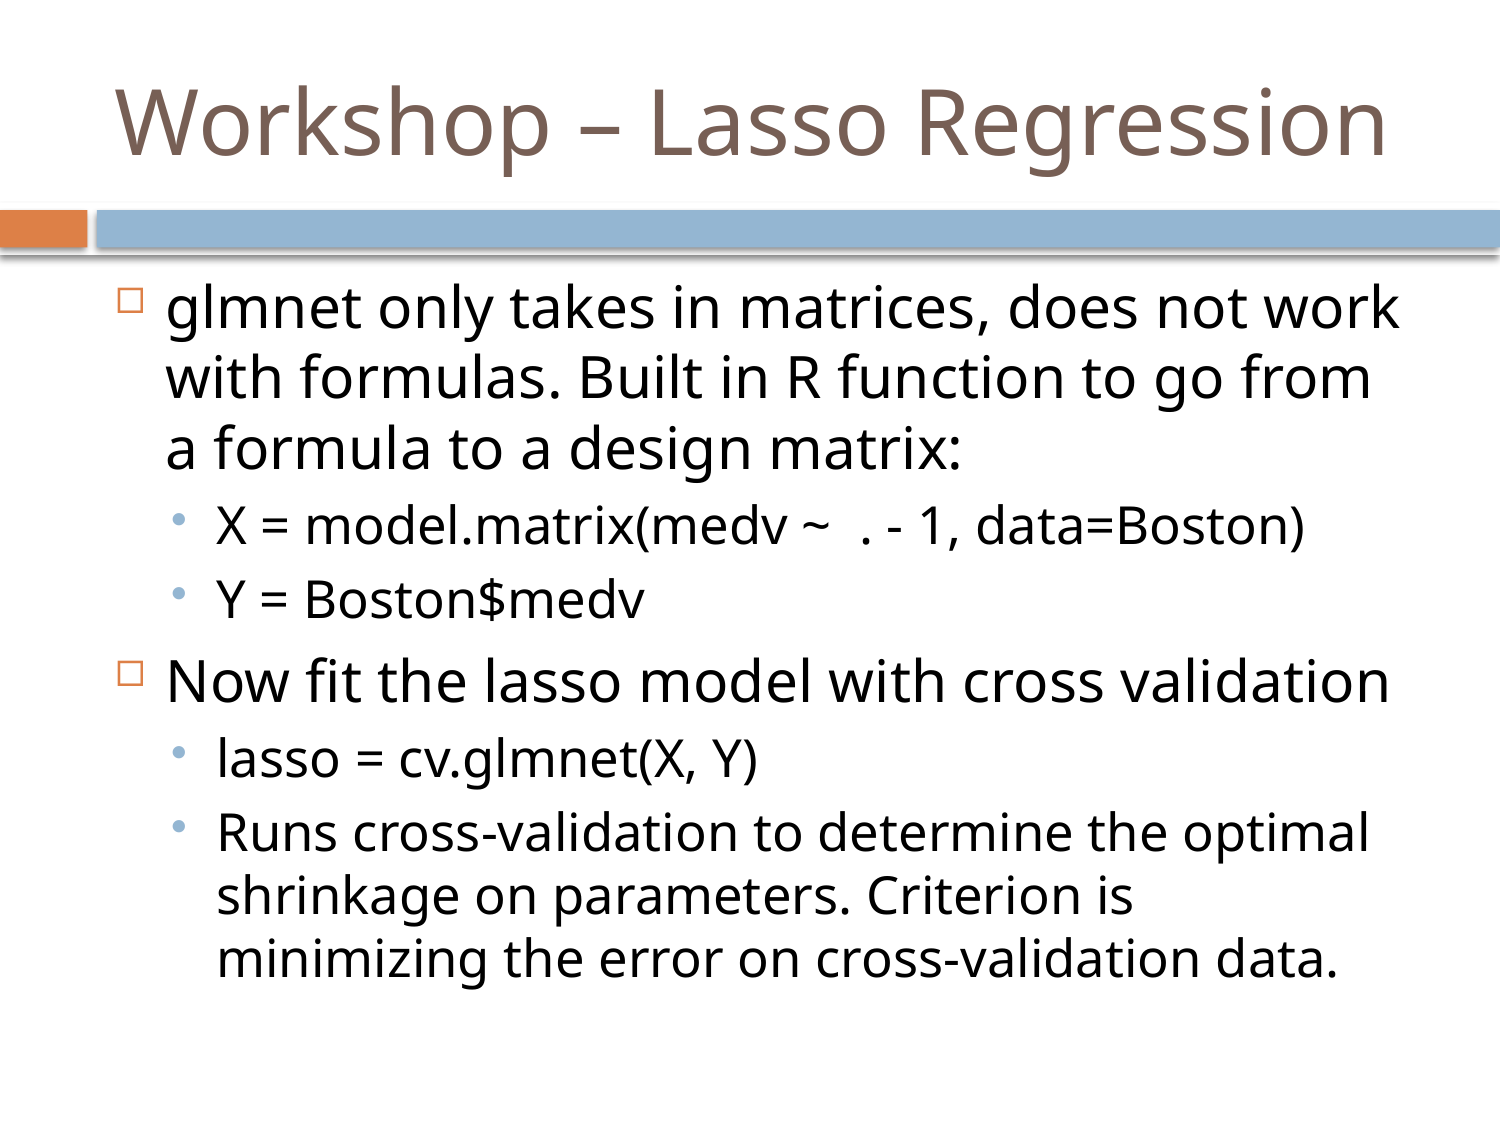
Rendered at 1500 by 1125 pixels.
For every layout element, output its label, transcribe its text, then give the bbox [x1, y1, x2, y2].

title Workshop – Lasso Regression [99, 37, 1438, 200]
list glmnet only takes in matrices, does not work with formulas. Built in R function to go from a formula to a design matrix: X = model.matrix(medv ~ . - 1, data=Boston) Y = Boston$medv Now fit the lasso model with cross validation lasso = cv.glmnet(X, Y) Runs cross-validation to determine the optimal shrinkage on parameters. Criterion is minimizing the error on cross-validation data. [99, 262, 1438, 1005]
